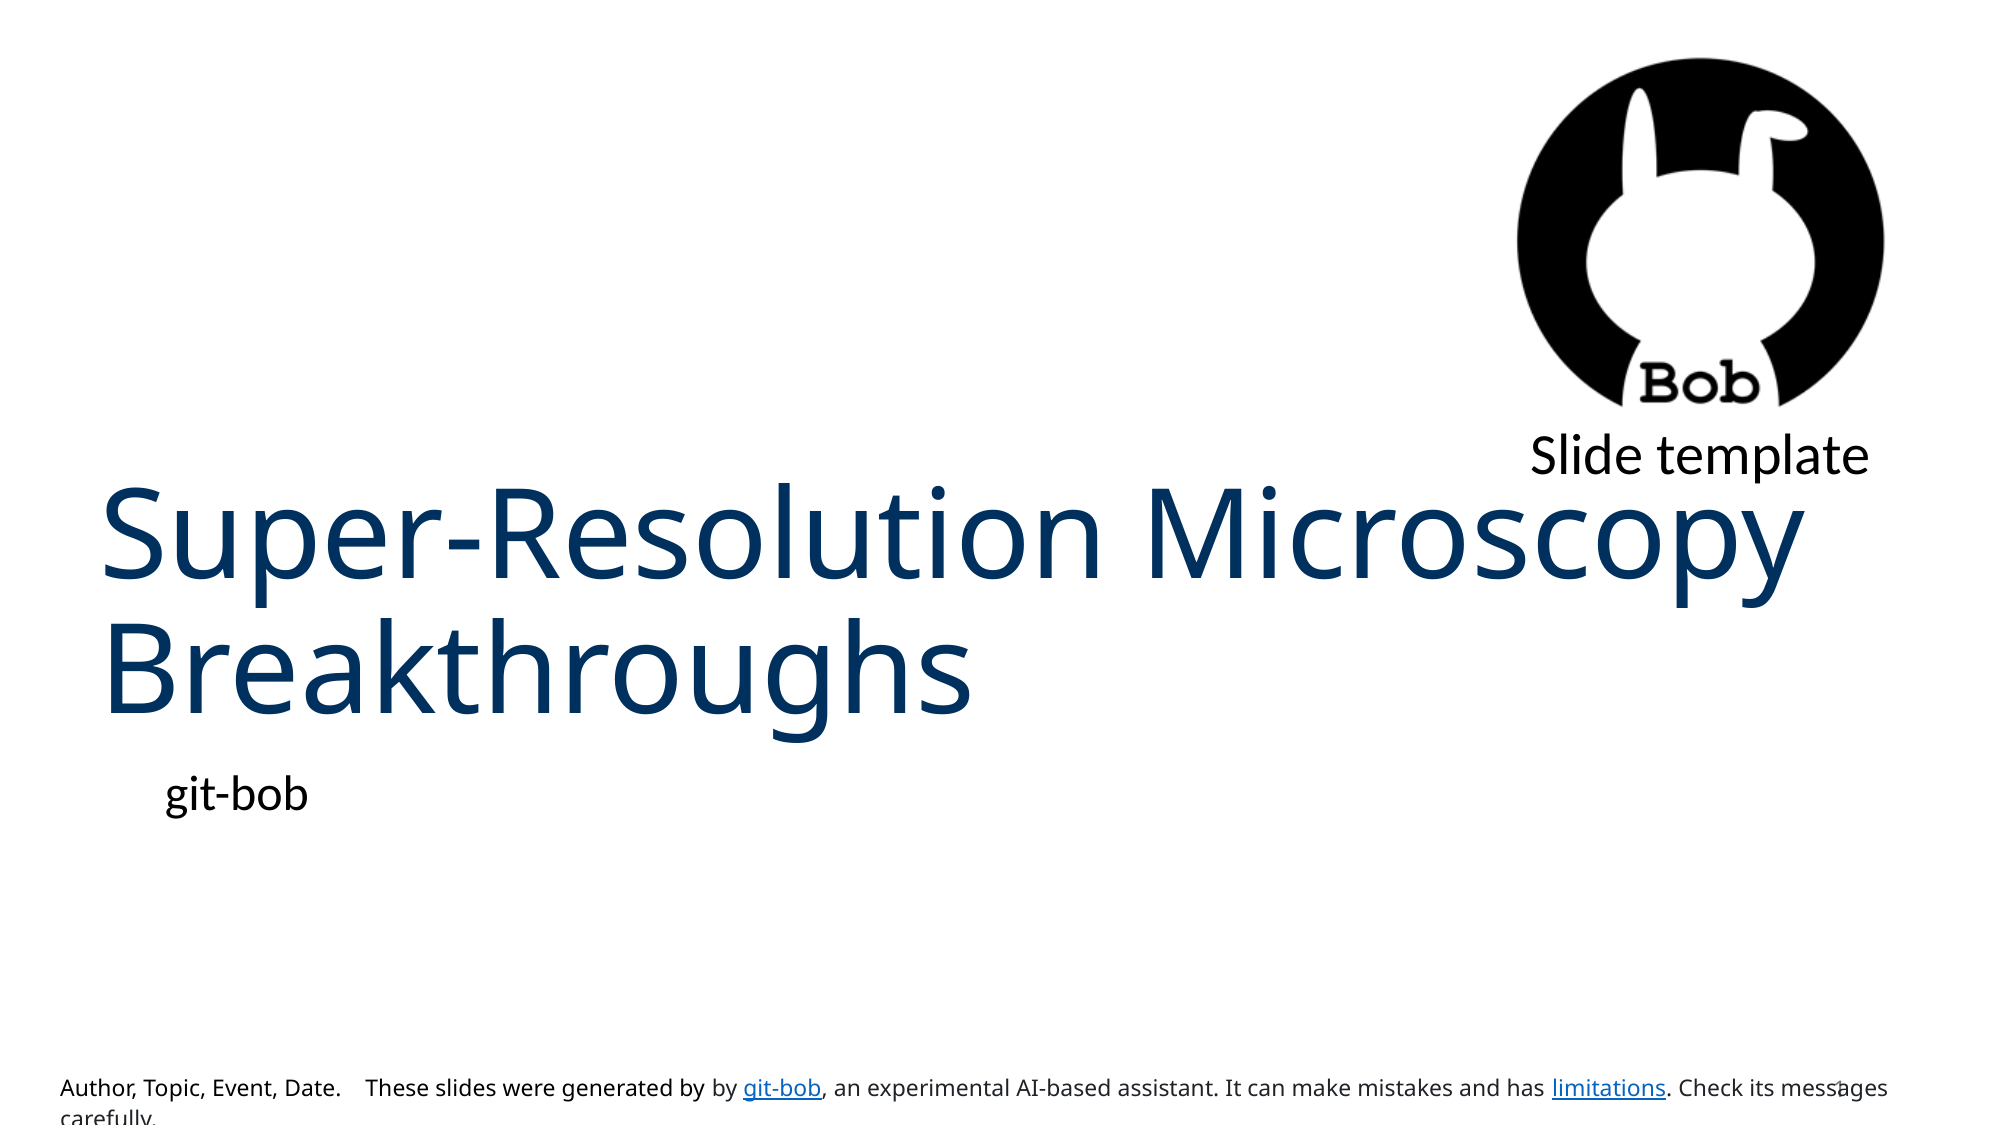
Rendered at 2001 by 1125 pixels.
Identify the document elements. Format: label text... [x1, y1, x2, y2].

text_box git-bob [149, 752, 1398, 828]
picture [1513, 55, 1888, 429]
title Super-Resolution Microscopy Breakthroughs [84, 518, 1888, 749]
